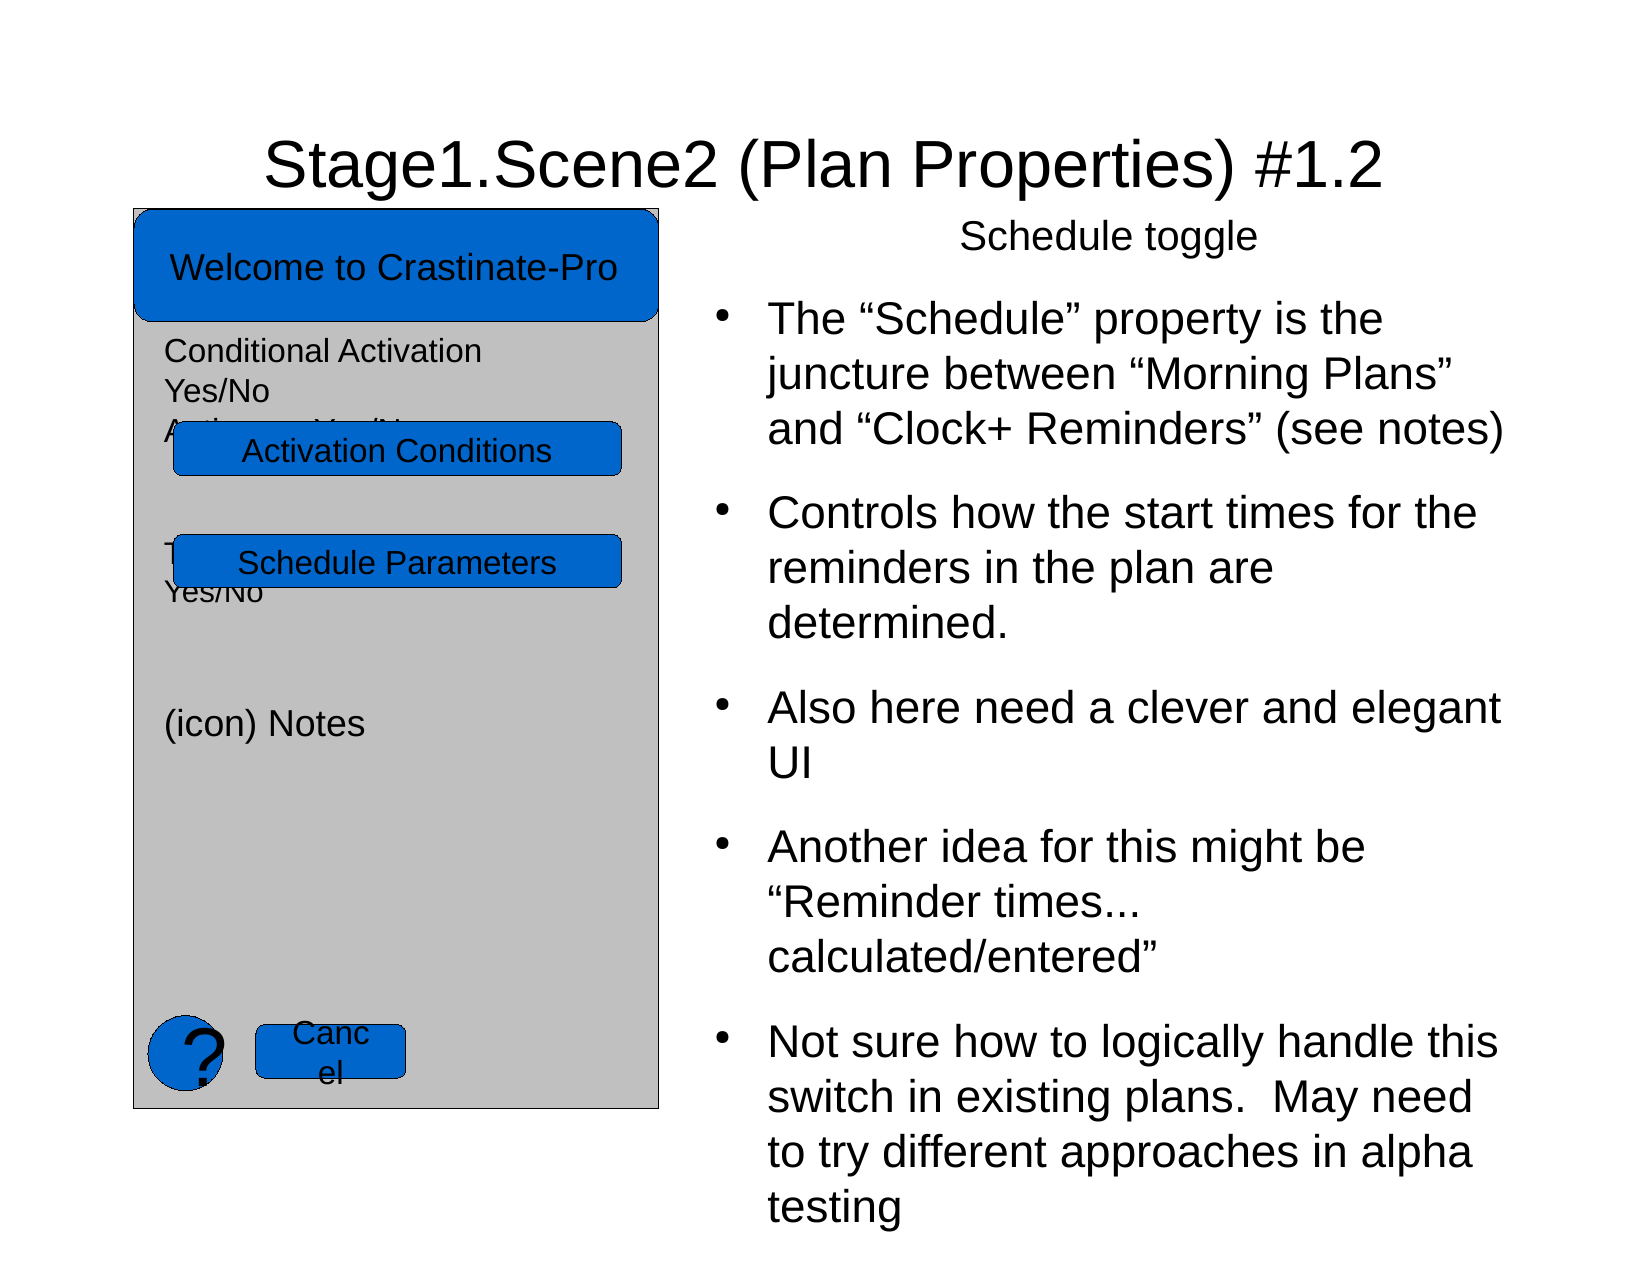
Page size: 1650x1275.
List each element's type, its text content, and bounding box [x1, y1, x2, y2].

text_box Schedule Parameters [173, 534, 622, 588]
text_box [133, 208, 659, 227]
title Stage1.Scene2 (Plan Properties) #1.2 [135, 112, 1515, 209]
text_box Conditional Activation Yes/No Active Yes/No This Plan is a Schedule Yes/No (icon) Notes [133, 321, 659, 751]
list Schedule toggle The “Schedule” property is the juncture between “Morning Plans” and “Clock+ Reminders” (see notes) Controls how the start times for the reminders in the plan are determined. Also here need a clever and elegant UI Another idea for this might be “Reminder times... calculated/entered” Not sure how to logically handle this switch in existing plans. May need to try different approaches in alpha testing [696, 209, 1522, 1169]
text_box [648, 309, 659, 321]
text_box ? [147, 1015, 223, 1091]
text_box Activation Conditions [173, 421, 622, 476]
text_box [133, 304, 145, 321]
text_box Cancel [255, 1024, 406, 1079]
text_box [133, 751, 659, 1109]
text_box Welcome to Crastinate-Pro [133, 209, 659, 321]
